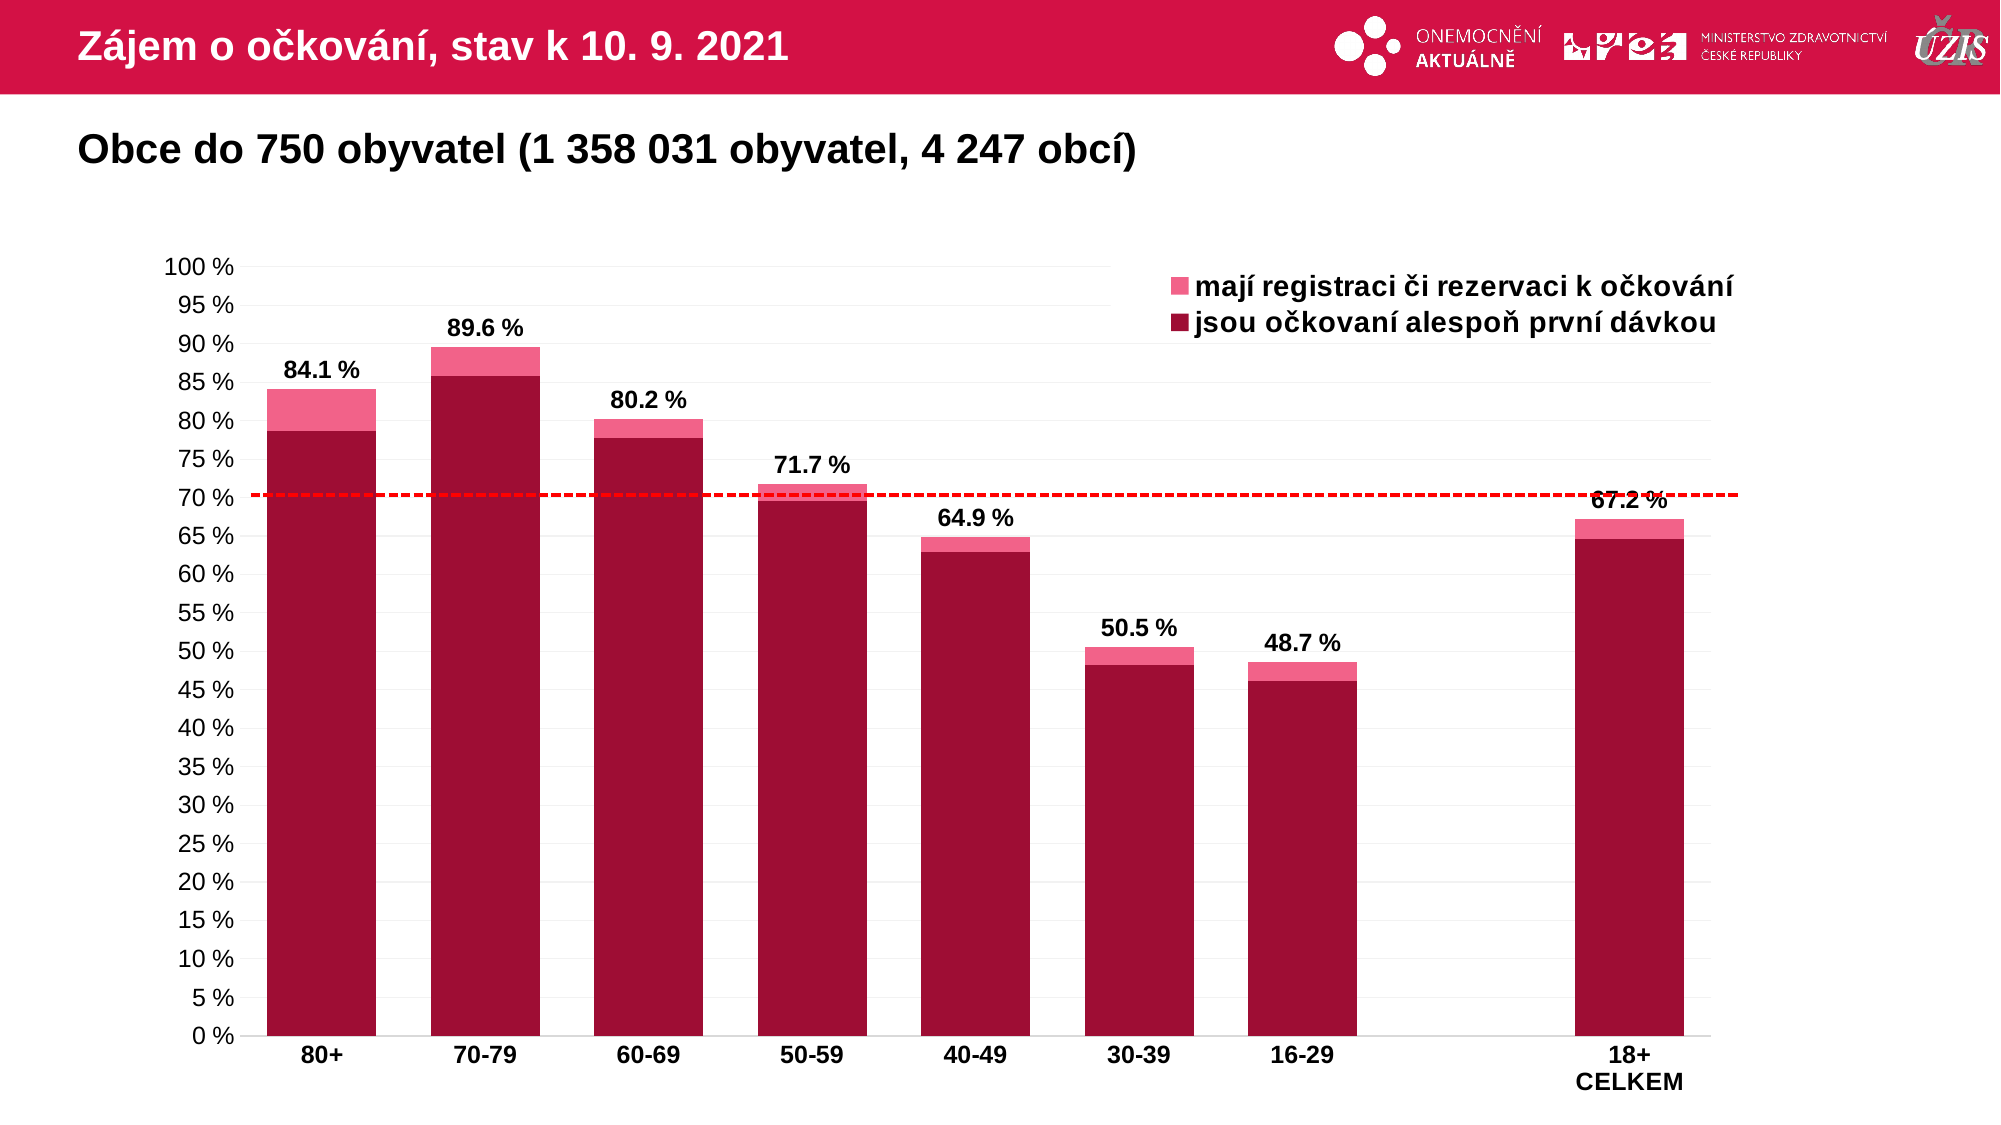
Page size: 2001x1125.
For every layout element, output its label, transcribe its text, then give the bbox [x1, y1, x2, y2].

text_box Obce do 750 obyvatel (1 358 031 obyvatel, 4 247 obcí) [62, 113, 1922, 179]
picture [1563, 31, 1888, 60]
title Zájem o očkování, stav k 10. 9. 2021 [62, 0, 948, 95]
picture [1334, 16, 1542, 76]
picture [1915, 15, 1989, 66]
chart [163, 239, 1822, 1099]
